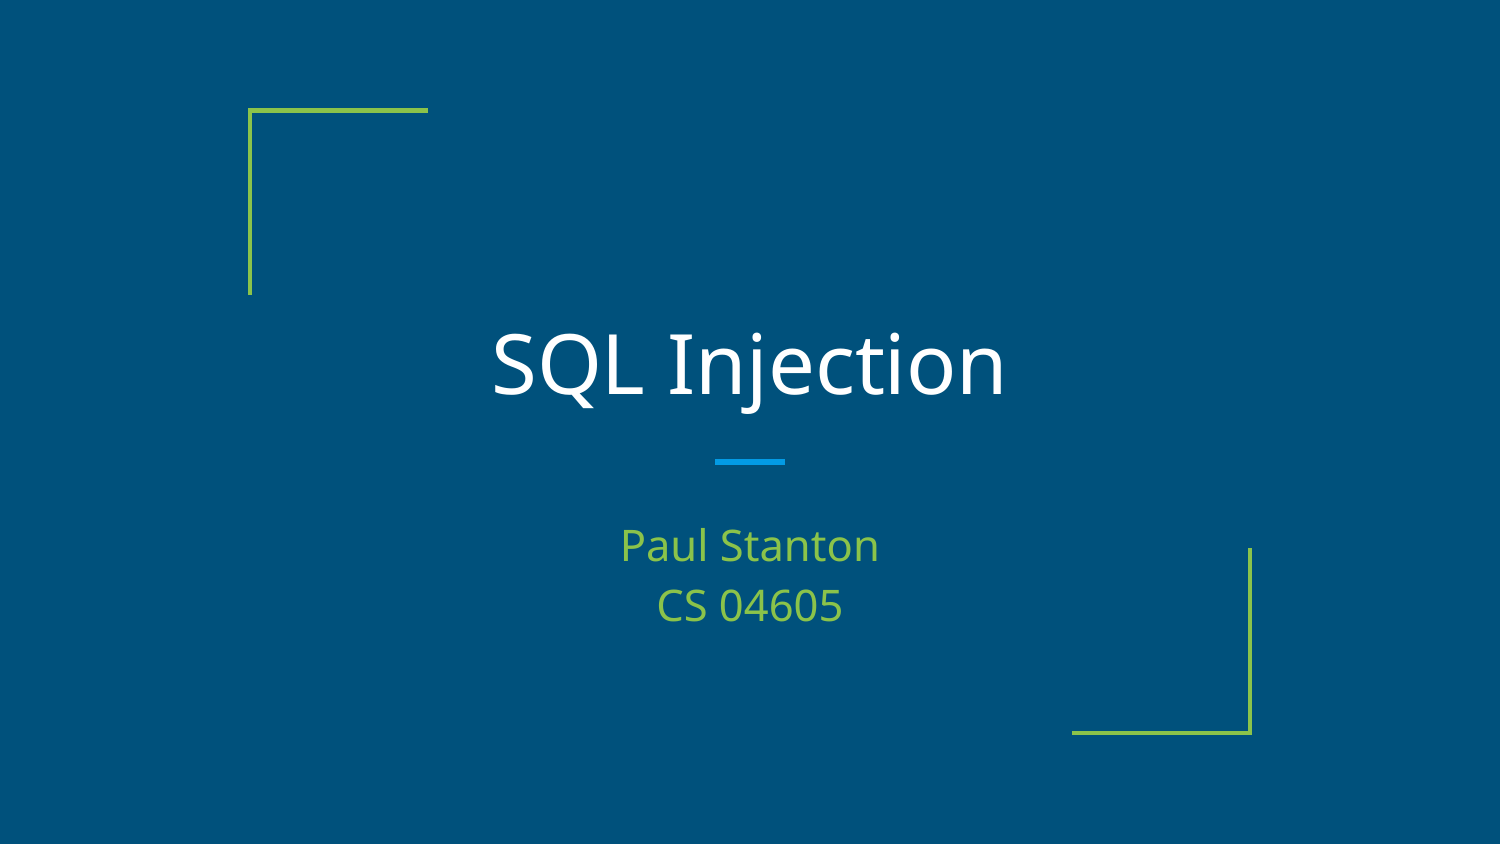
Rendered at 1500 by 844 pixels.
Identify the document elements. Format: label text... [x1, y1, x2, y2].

title SQL Injection [275, 195, 1225, 435]
subtitle Paul Stanton CS 04605 [275, 500, 1225, 650]
